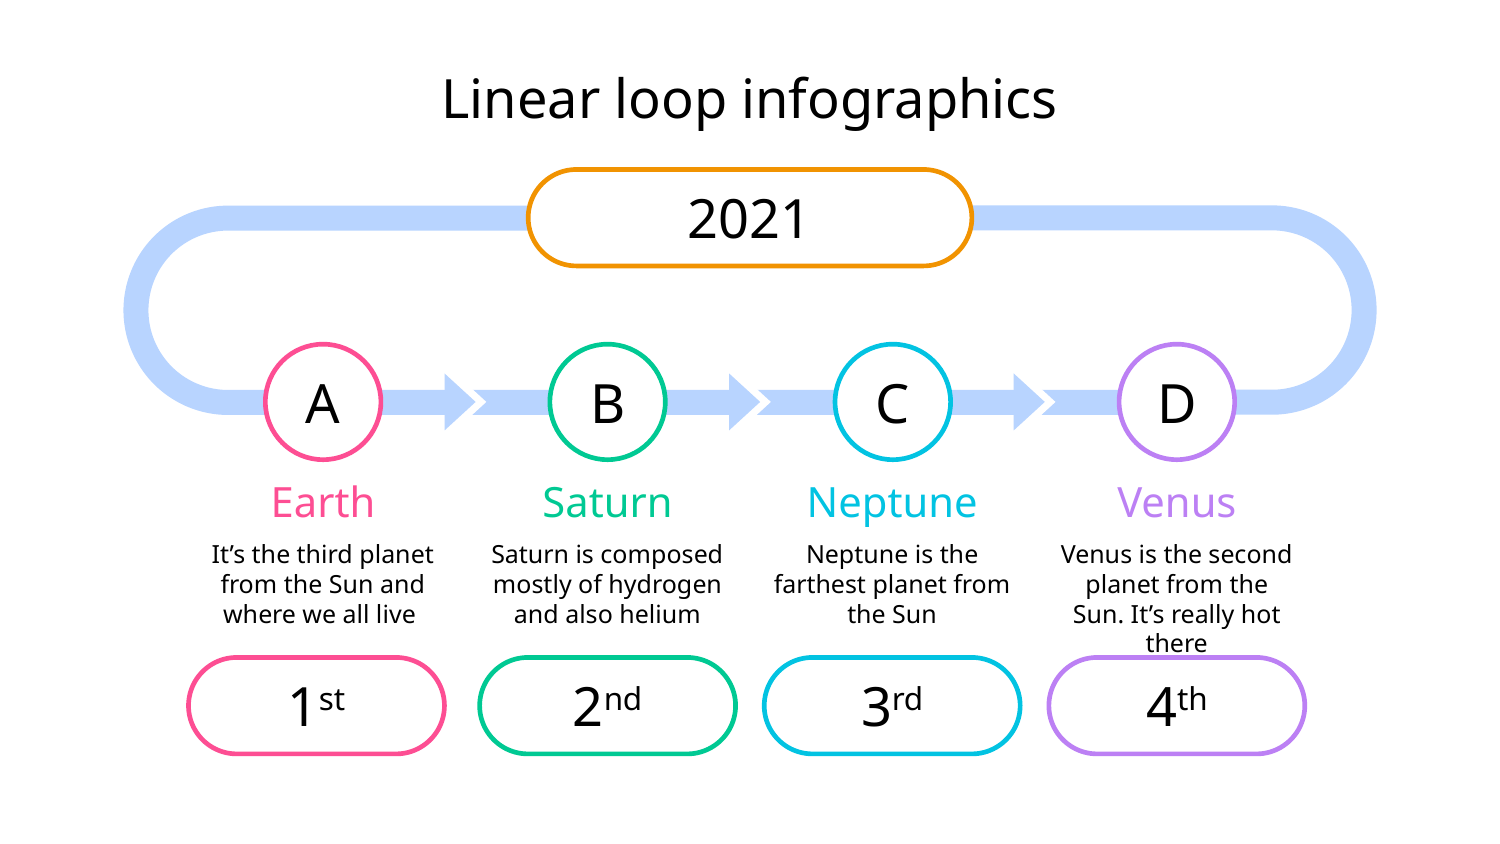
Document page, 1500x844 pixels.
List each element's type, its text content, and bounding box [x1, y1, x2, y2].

text_box It’s the third planet from the Sun and where we all live [188, 523, 458, 645]
text_box 1st [188, 657, 445, 754]
title Linear loop infographics [67, 49, 1433, 144]
text_box Venus [1042, 472, 1312, 523]
text_box C [847, 438, 938, 460]
text_box B [562, 438, 653, 460]
text_box 2021 [528, 169, 972, 216]
text_box Neptune [757, 472, 1027, 523]
text_box Saturn is composed mostly of hydrogen and also helium [473, 523, 743, 645]
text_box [135, 217, 1365, 431]
text_box Neptune is the farthest planet from the Sun [757, 523, 1027, 645]
text_box A [278, 438, 369, 460]
text_box Venus is the second planet from the Sun. It’s really hot there [1042, 523, 1312, 645]
text_box Saturn [473, 472, 743, 523]
text_box 2nd [479, 657, 736, 754]
text_box D [1131, 438, 1222, 460]
text_box 3rd [764, 657, 1021, 754]
text_box Earth [188, 472, 458, 523]
text_box 4th [1048, 657, 1305, 754]
